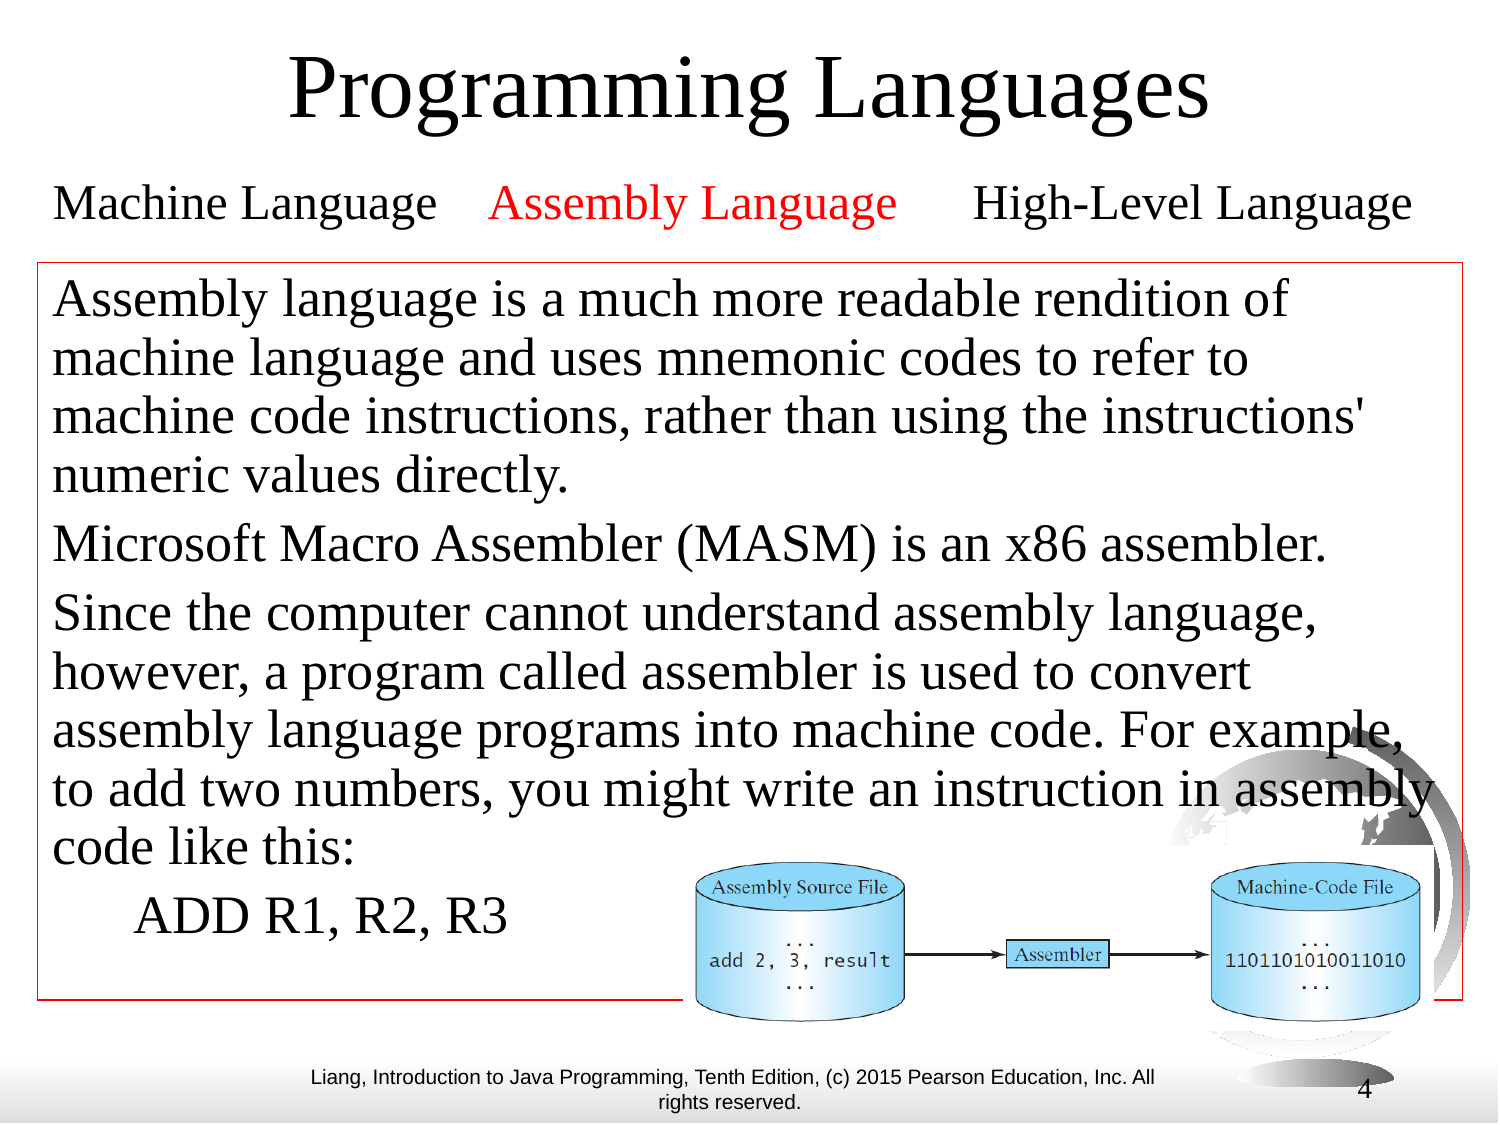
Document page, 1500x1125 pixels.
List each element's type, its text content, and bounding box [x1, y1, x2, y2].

list Machine Language Assembly Language High-Level Language [37, 162, 1438, 238]
title Programming Languages [112, 37, 1388, 125]
slide_number 4 [1074, 1049, 1388, 1125]
picture [682, 845, 1434, 1031]
text_box Assembly language is a much more readable rendition of machine language and uses mnemonic codes to refer to machine code instructions, rather than using the instructions' numeric values directly. Microsoft Macro Assembler (MASM) is an x86 assembler. Since the computer cannot understand assembly language, however, a program called assembler is used to convert assembly language programs into machine code. For example, to add two numbers, you might write an instruction in assembly code like this: ADD R1, R2, R3 [37, 262, 1463, 1000]
